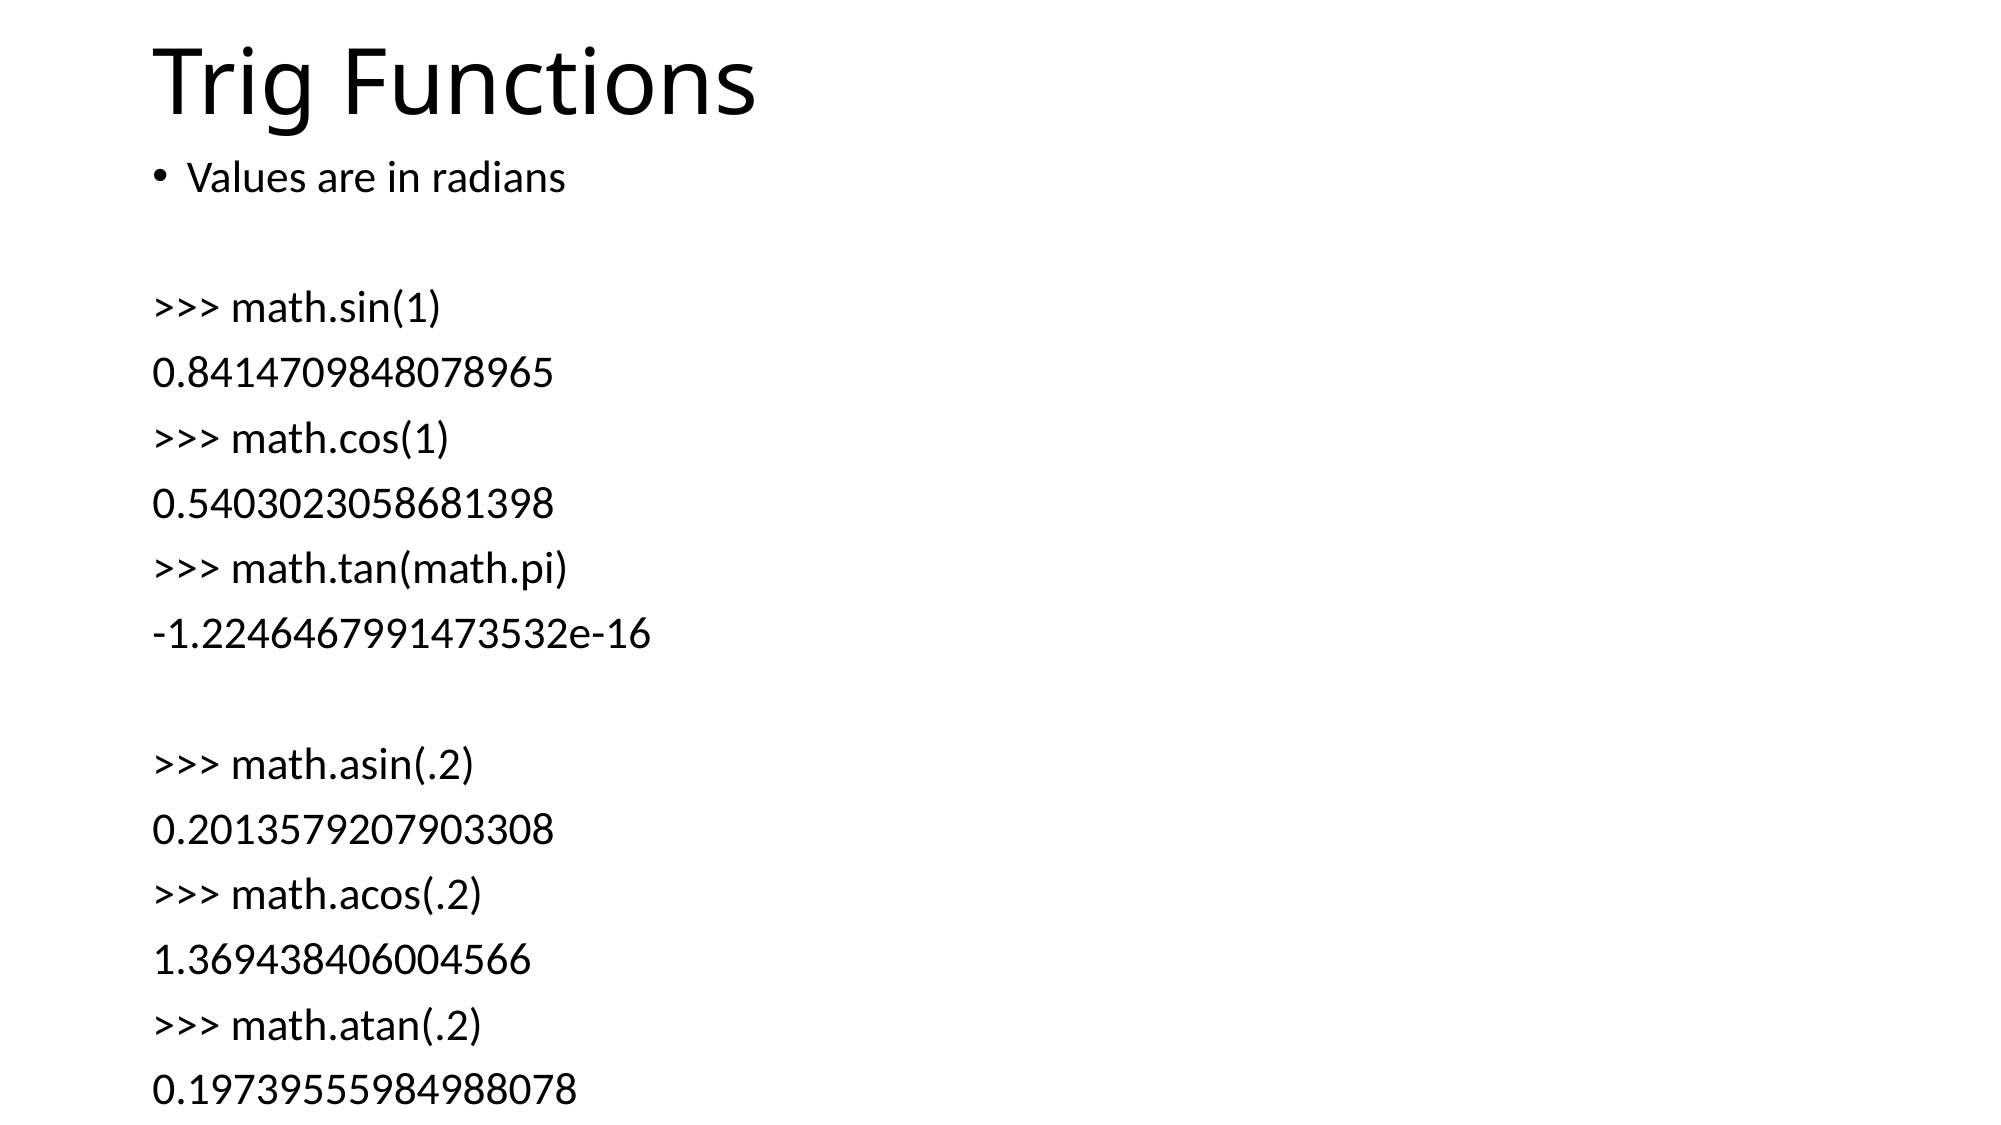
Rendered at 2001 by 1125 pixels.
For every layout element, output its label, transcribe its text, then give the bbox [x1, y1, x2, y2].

list Values are in radians >>> math.sin(1) 0.8414709848078965 >>> math.cos(1) 0.5403023058681398 >>> math.tan(math.pi) -1.2246467991473532e-16 >>> math.asin(.2) 0.2013579207903308 >>> math.acos(.2) 1.369438406004566 >>> math.atan(.2) 0.19739555984988078 [137, 145, 1863, 1125]
title Trig Functions [137, 0, 1863, 145]
